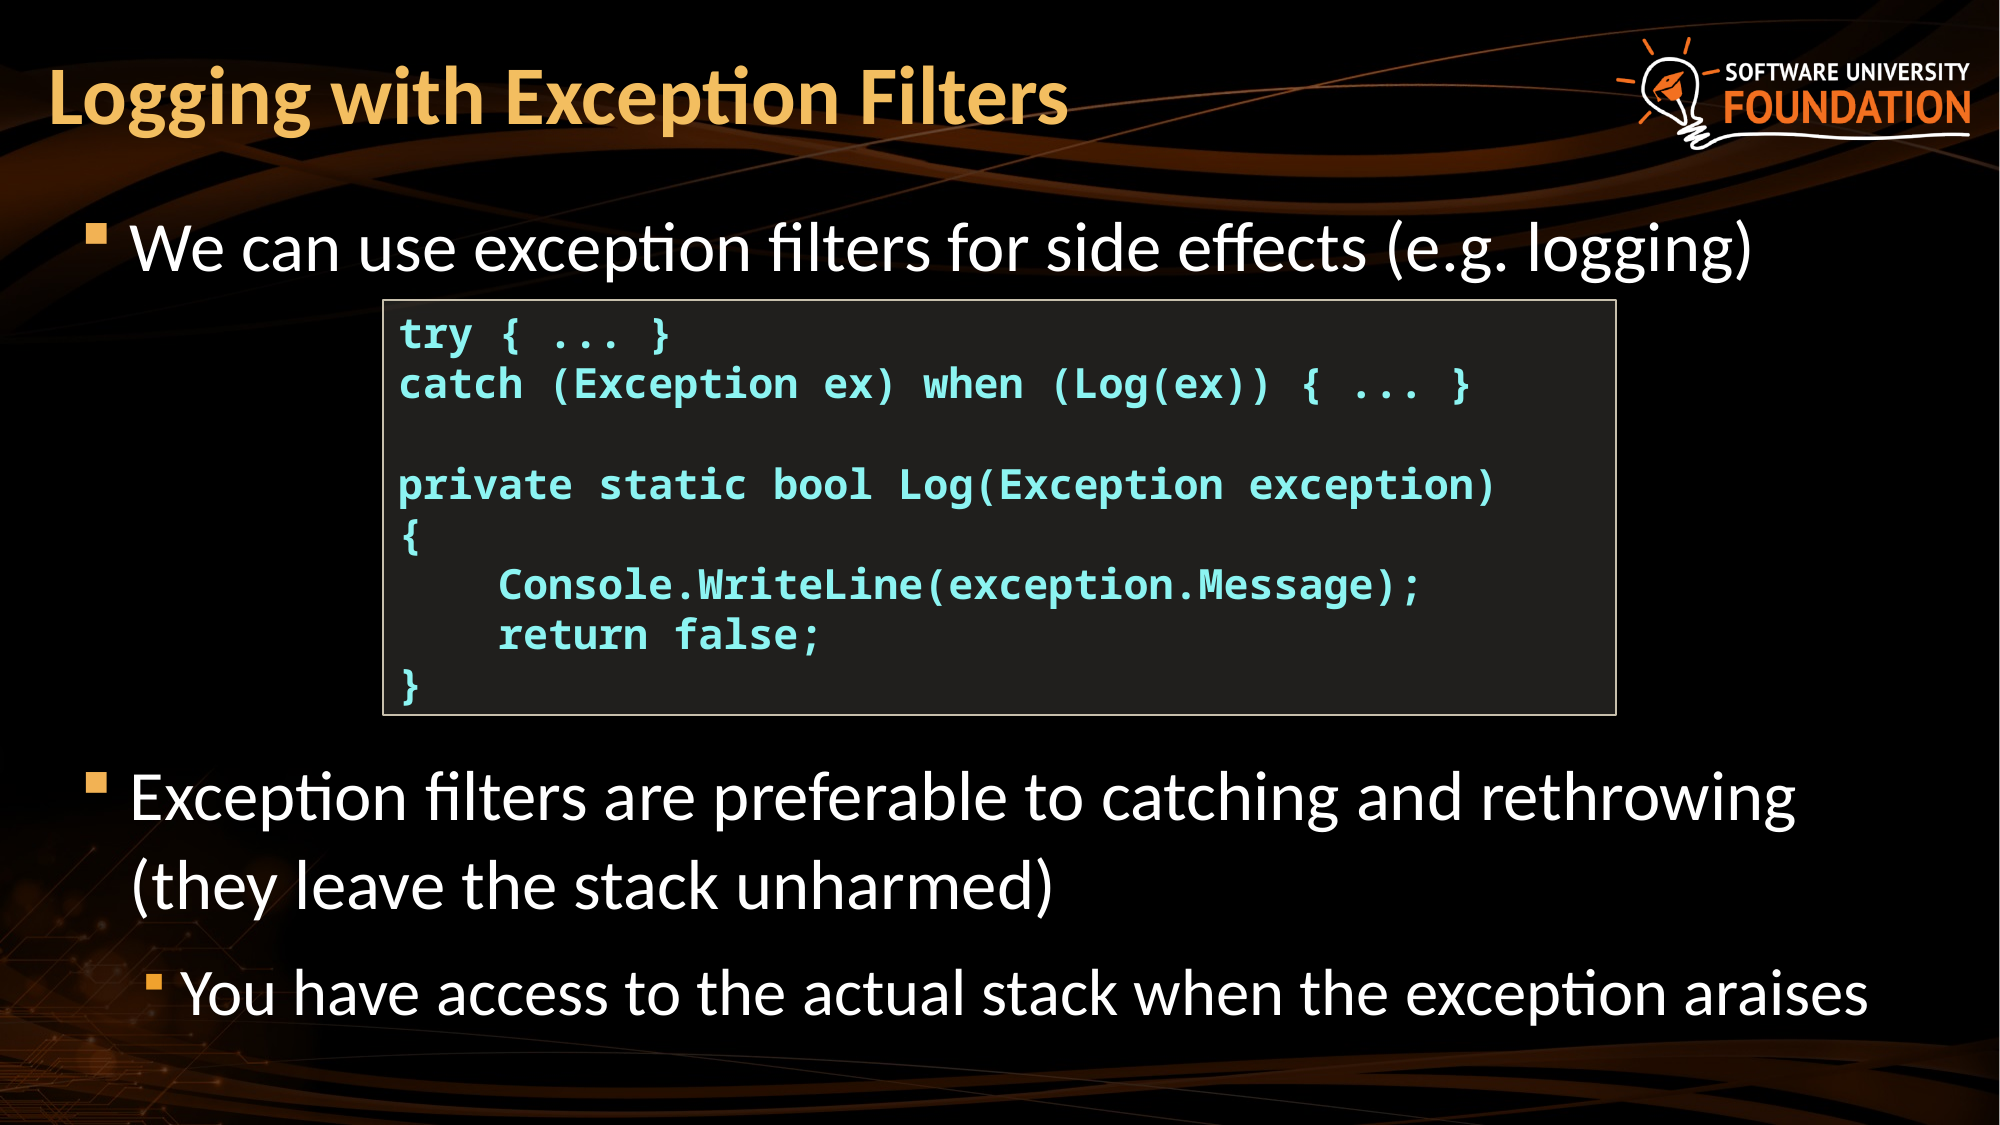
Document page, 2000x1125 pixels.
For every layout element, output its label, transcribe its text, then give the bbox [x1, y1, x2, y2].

picture [0, 0, 2000, 1125]
list We can use exception filters for side effects (e.g. logging) Exception filters are preferable to catching and rethrowing (they leave the stack unharmed) You have access to the actual stack when the exception araises [62, 190, 1913, 1063]
text_box try { ... } catch (Exception ex) when (Log(ex)) { ... } private static bool Log(Exception exception) { Console.WriteLine(exception.Message); return false; } [383, 299, 1616, 715]
title Logging with Exception Filters [30, 6, 1602, 189]
